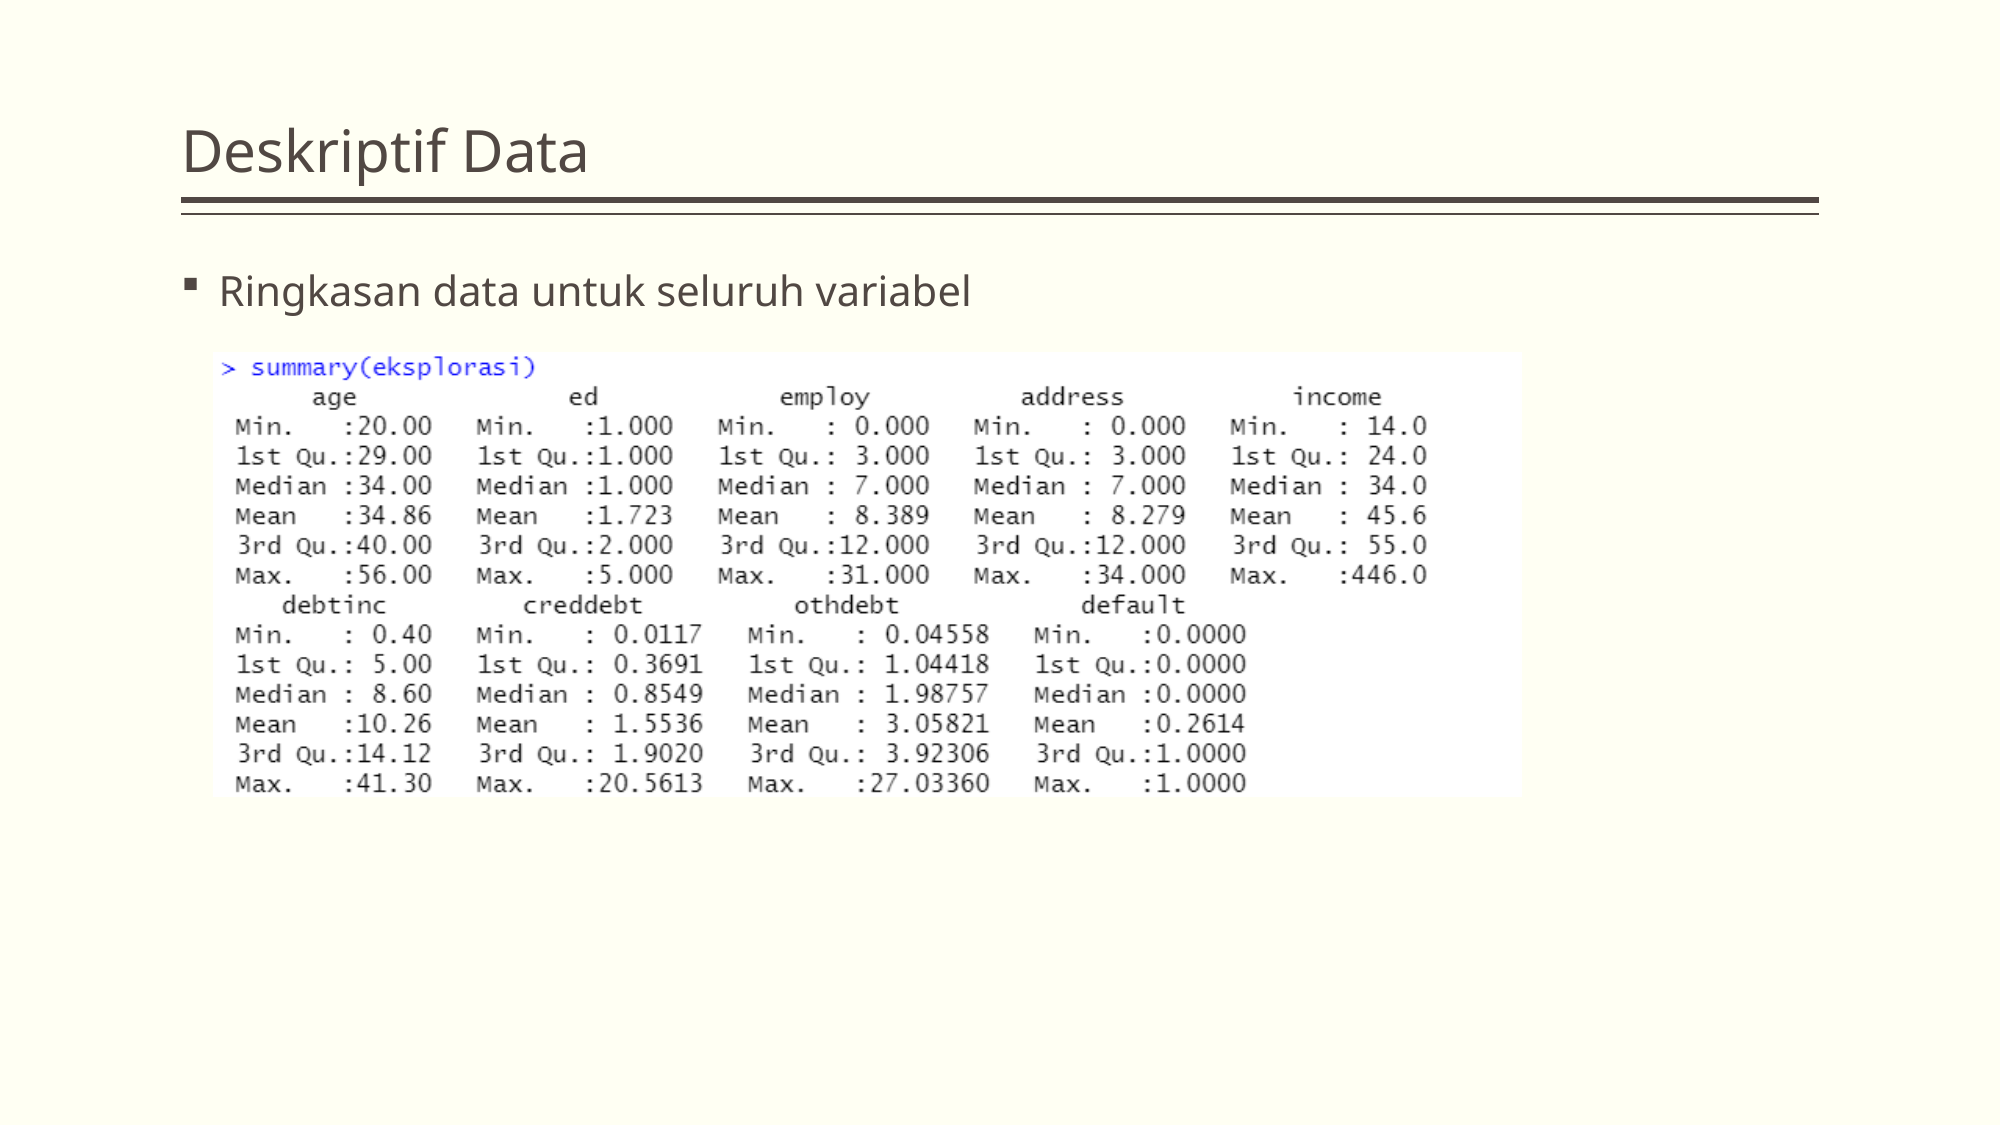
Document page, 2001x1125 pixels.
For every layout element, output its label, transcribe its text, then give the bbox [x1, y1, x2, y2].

title Deskriptif Data [181, 12, 1819, 193]
list Ringkasan data untuk seluruh variabel [181, 262, 1819, 1013]
picture [213, 352, 1522, 797]
